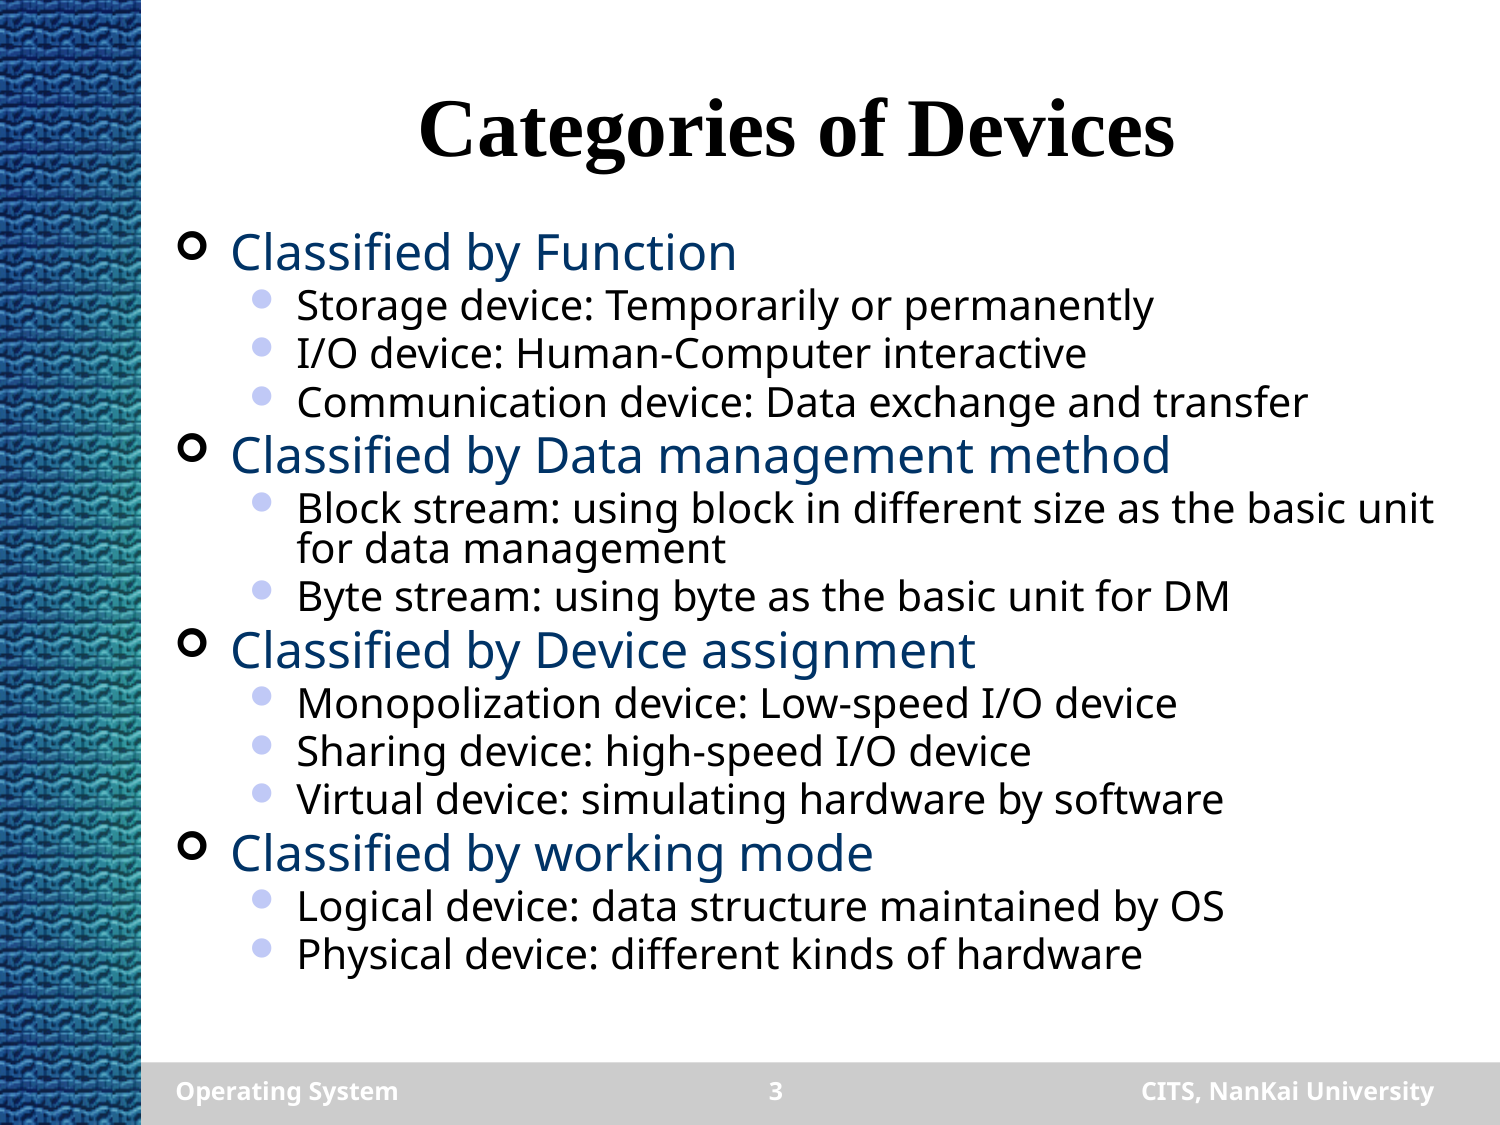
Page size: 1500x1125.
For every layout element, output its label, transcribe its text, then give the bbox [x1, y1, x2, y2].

list Classified by Function Storage device: Temporarily or permanently I/O device: Human-Computer interactive Communication device: Data exchange and transfer Classified by Data management method Block stream: using block in different size as the basic unit for data management Byte stream: using byte as the basic unit for DM Classified by Device assignment Monopolization device: Low-speed I/O device Sharing device: high-speed I/O device Virtual device: simulating hardware by software Classified by working mode Logical device: data structure maintained by OS Physical device: different kinds of hardware [159, 224, 1483, 1055]
slide_number 3 [600, 1067, 951, 1118]
title Categories of Devices [159, 50, 1436, 197]
footer CITS, NanKai University [974, 1067, 1451, 1118]
slide_number Operating System [160, 1067, 574, 1118]
picture [0, 0, 141, 1125]
